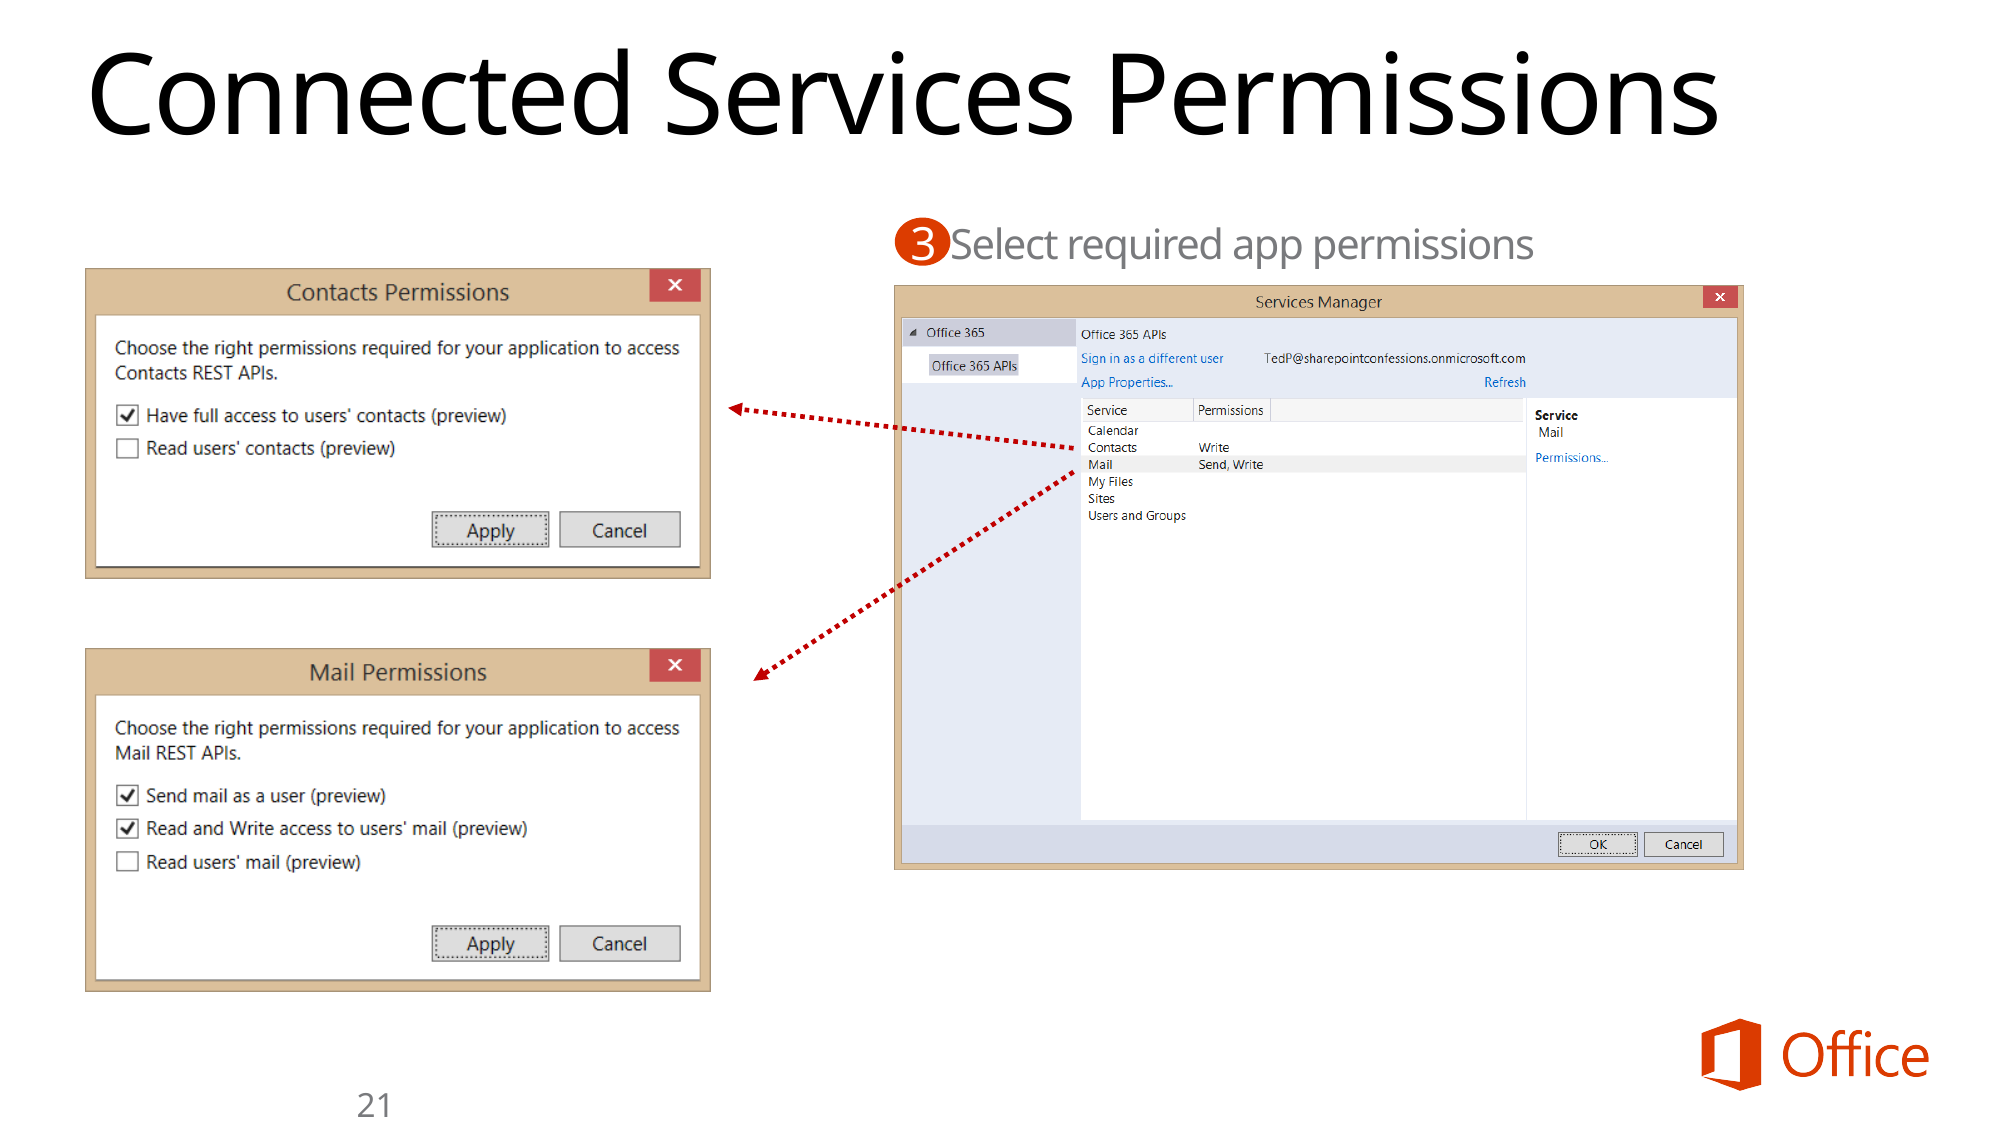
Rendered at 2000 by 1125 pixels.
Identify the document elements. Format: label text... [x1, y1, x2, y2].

title Connected Services Permissions [85, 37, 1914, 161]
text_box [753, 471, 1074, 682]
slide_number 21 [336, 1088, 429, 1125]
picture [84, 648, 711, 992]
picture [84, 268, 711, 579]
picture [1670, 987, 1960, 1122]
text_box Select required app permissions [950, 217, 1535, 268]
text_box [727, 407, 1074, 449]
text_box 3 [894, 216, 950, 267]
picture [894, 285, 1744, 870]
